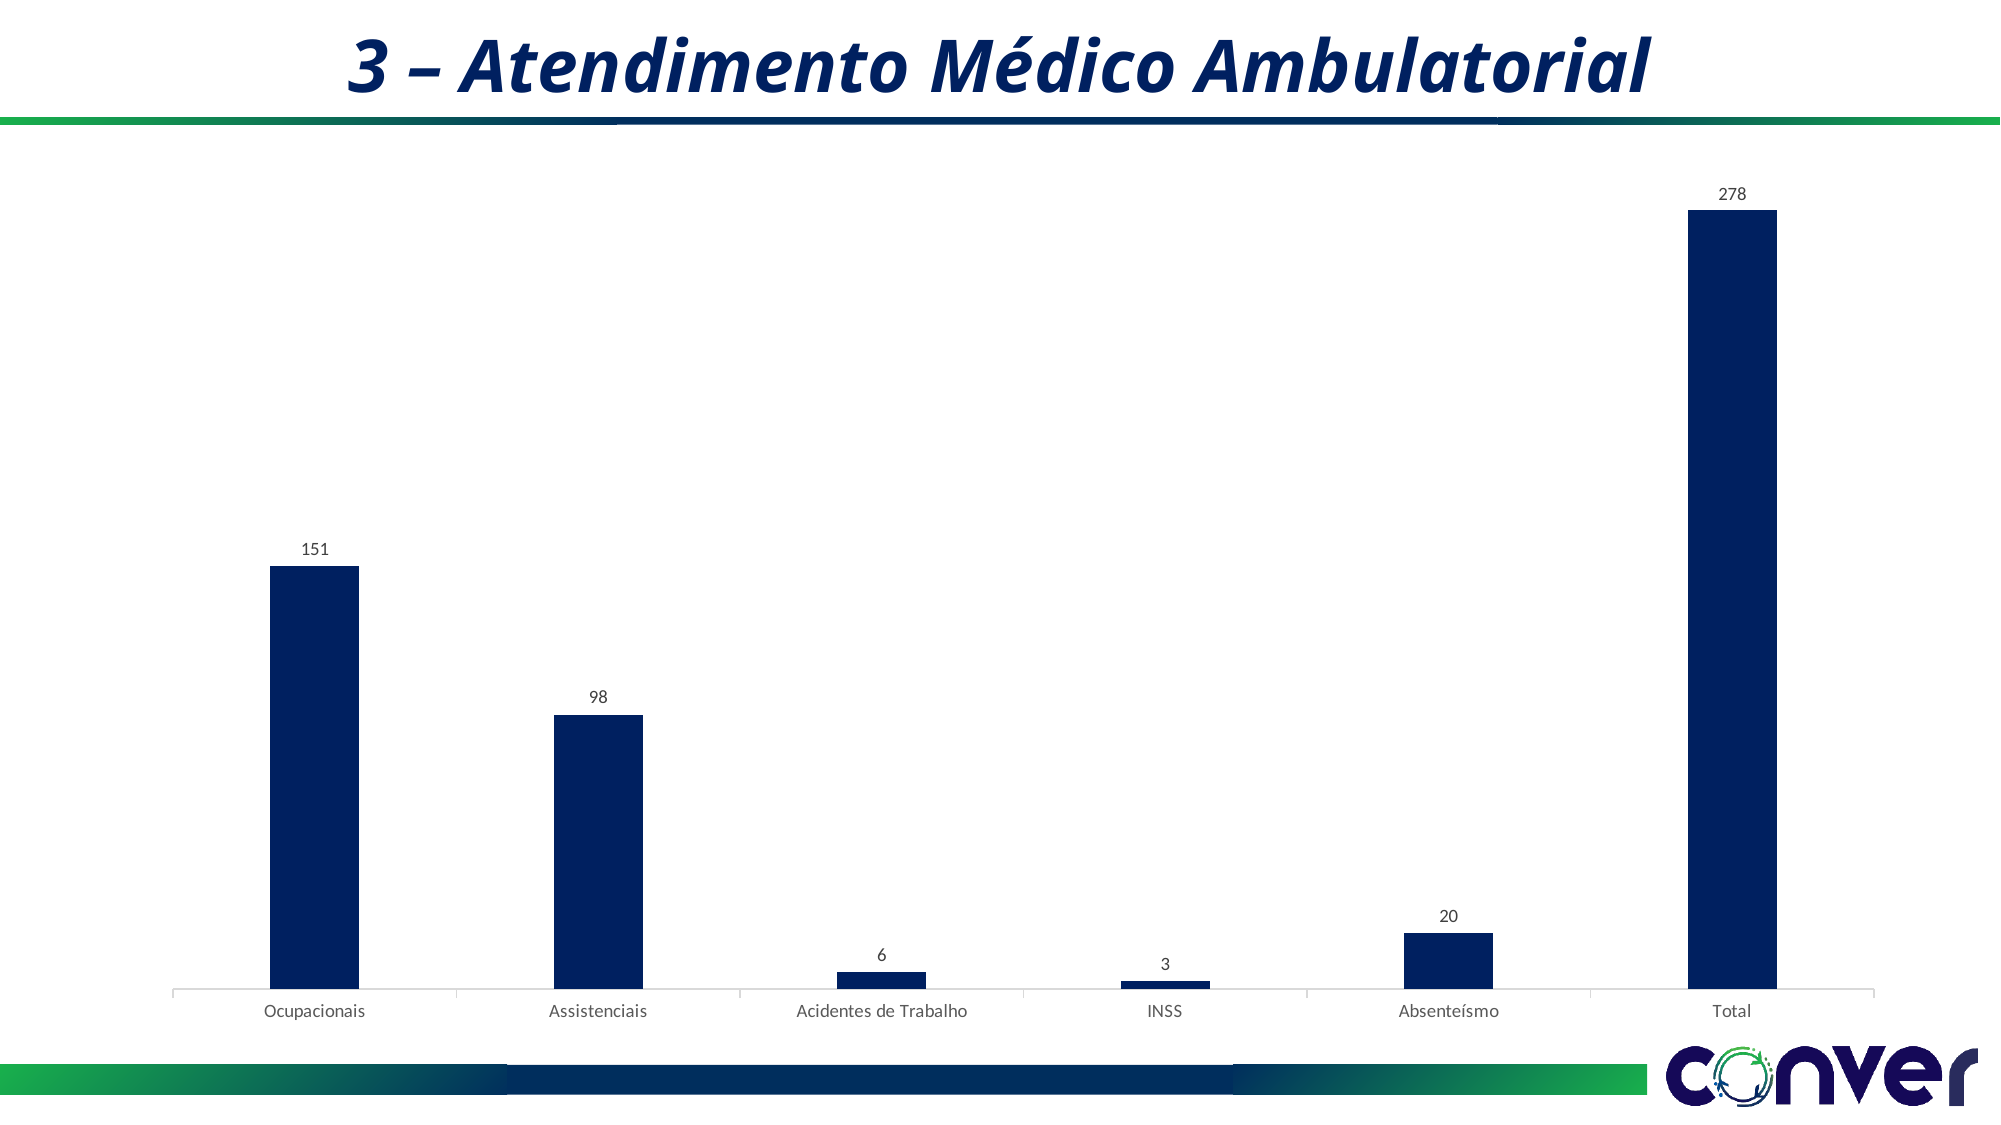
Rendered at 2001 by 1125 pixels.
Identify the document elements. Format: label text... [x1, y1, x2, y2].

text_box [0, 1064, 1648, 1095]
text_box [0, 116, 2000, 125]
picture [1666, 1046, 1978, 1107]
chart [137, 130, 1910, 1042]
text_box 3 – Atendimento Médico Ambulatorial [324, 11, 1675, 114]
